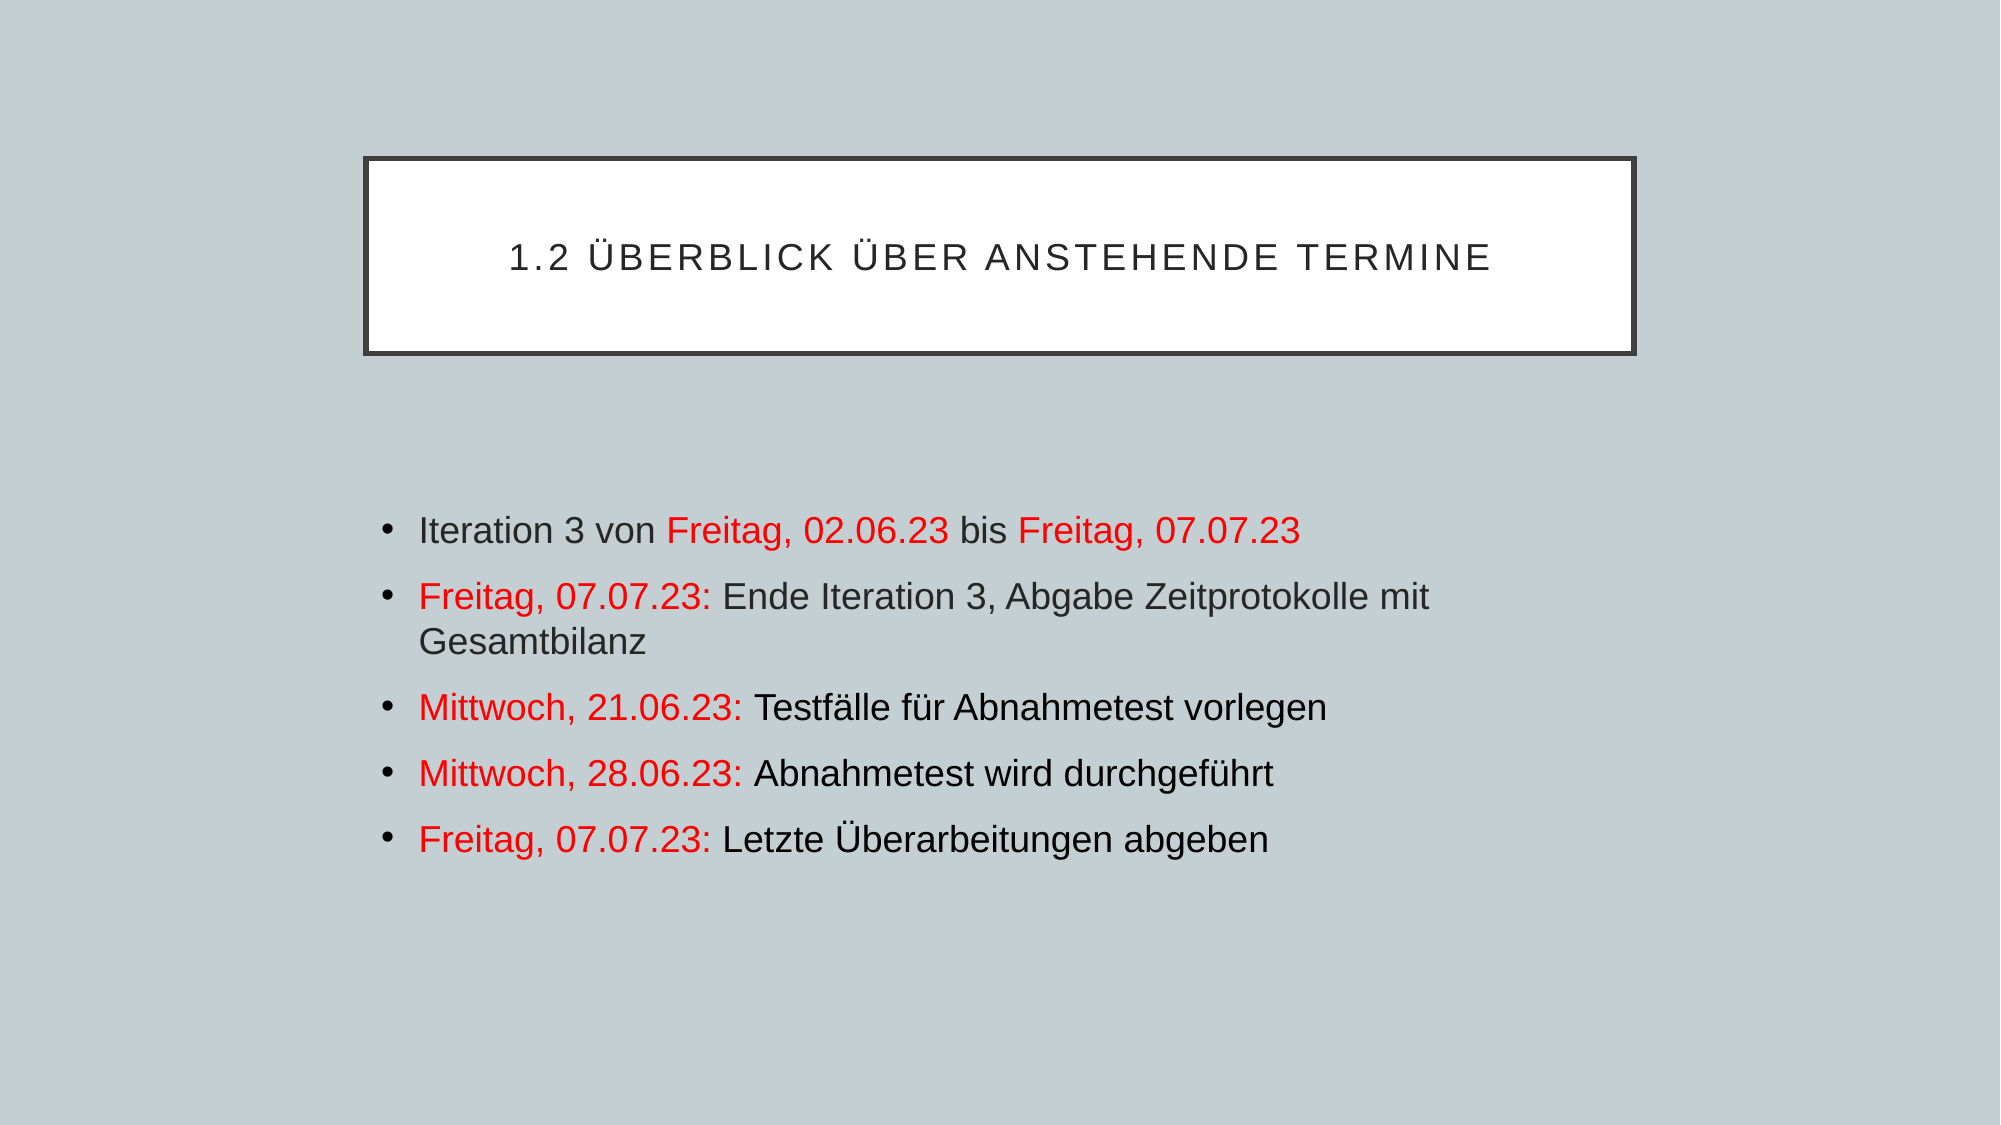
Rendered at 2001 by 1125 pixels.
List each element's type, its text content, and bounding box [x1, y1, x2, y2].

title 1.2 Überblick über Anstehende Termine [363, 156, 1637, 356]
list Iteration 3 von Freitag, 02.06.23 bis Freitag, 07.07.23 Freitag, 07.07.23: Ende Iteration 3, Abgabe Zeitprotokolle mit Gesamtbilanz Mittwoch, 21.06.23: Testfälle für Abnahmetest vorlegen Mittwoch, 28.06.23: Abnahmetest wird durchgeführt Freitag, 07.07.23: Letzte Überarbeitungen abgeben [366, 432, 1634, 942]
